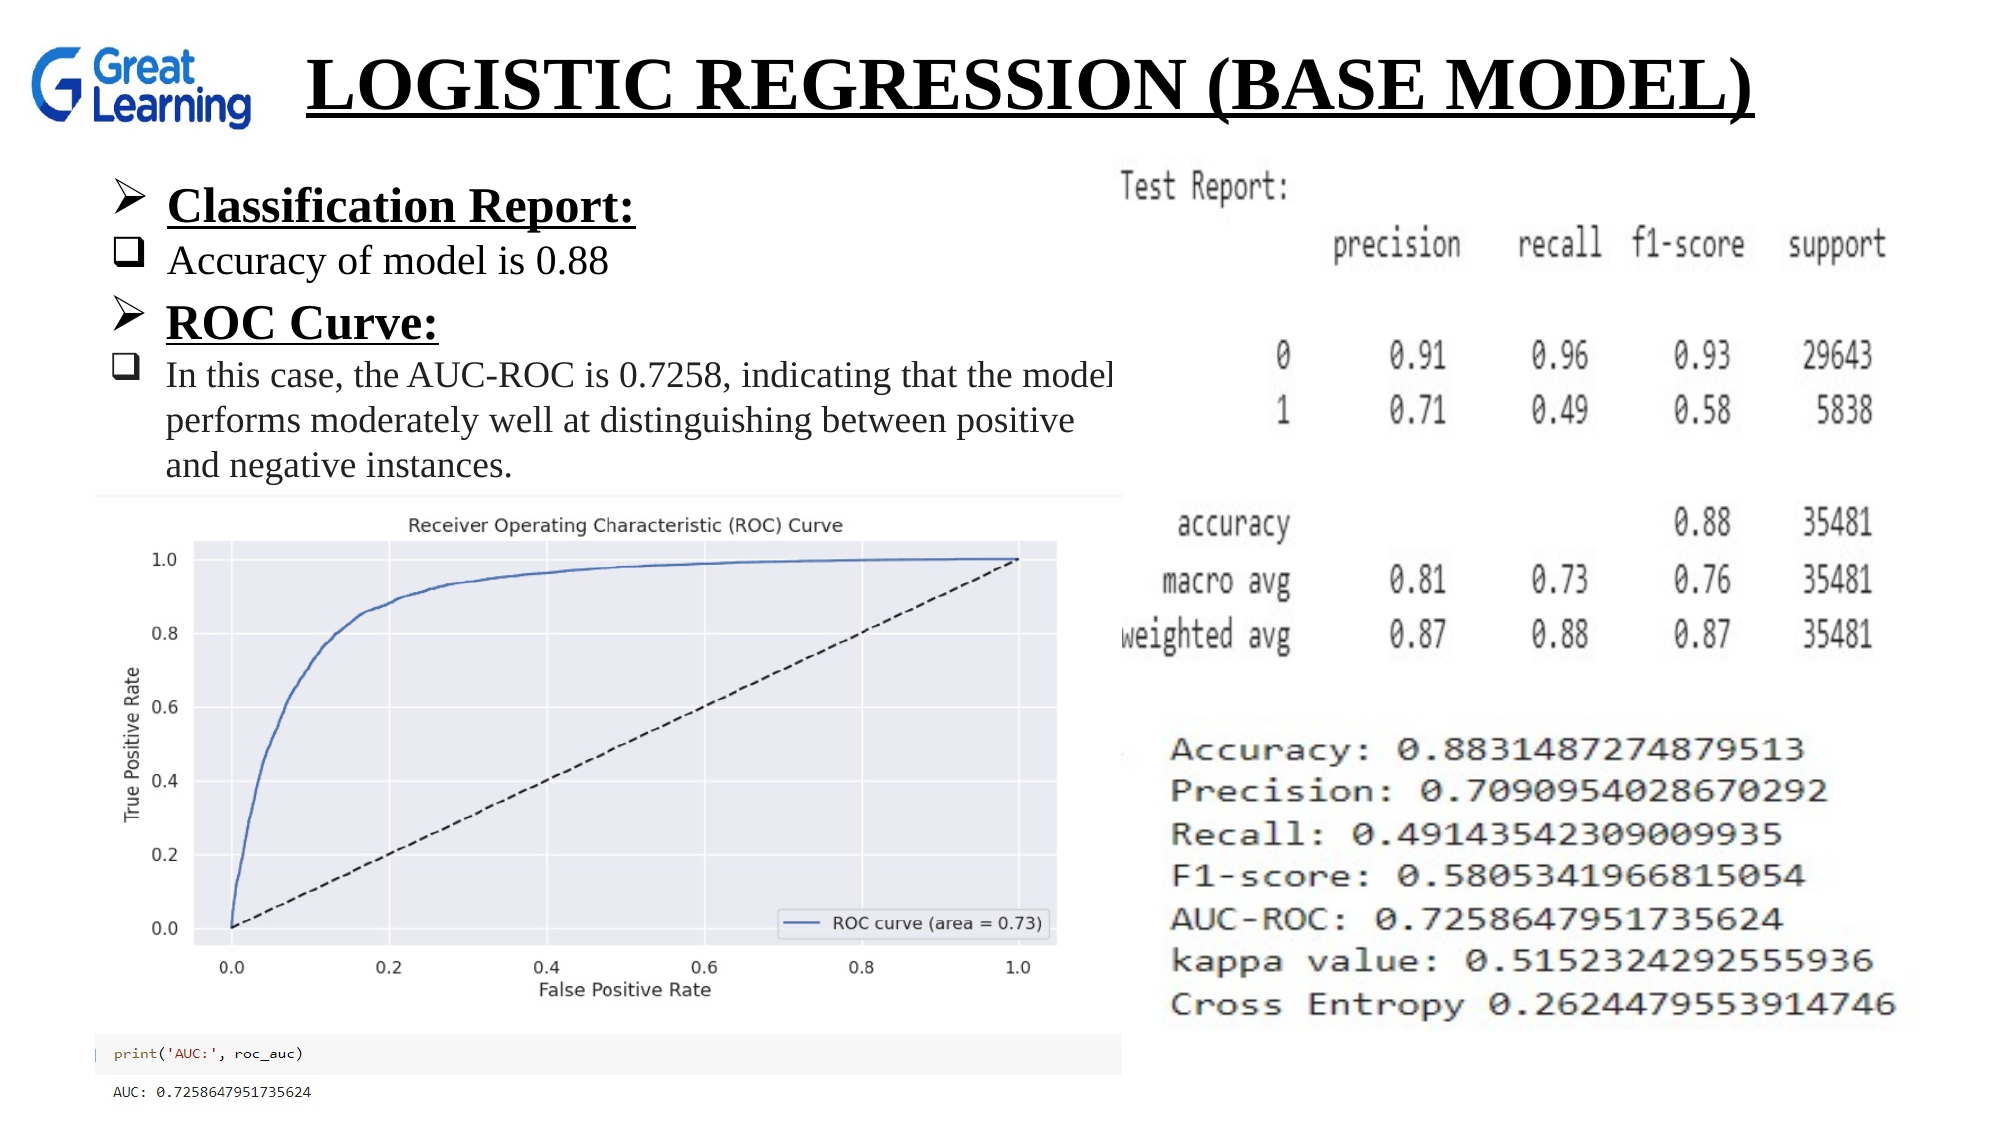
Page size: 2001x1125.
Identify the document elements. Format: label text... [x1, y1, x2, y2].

picture [0, 0, 282, 147]
text_box ROC Curve: In this case, the AUC-ROC is 0.7258, indicating that the model performs moderately well at distinguishing between positive and negative instances. [94, 282, 1112, 492]
text_box LOGISTIC REGRESSION (BASE MODEL) [247, 26, 1814, 202]
picture [95, 157, 1952, 1112]
text_box Classification Report: Accuracy of model is 0.88 [95, 147, 848, 291]
